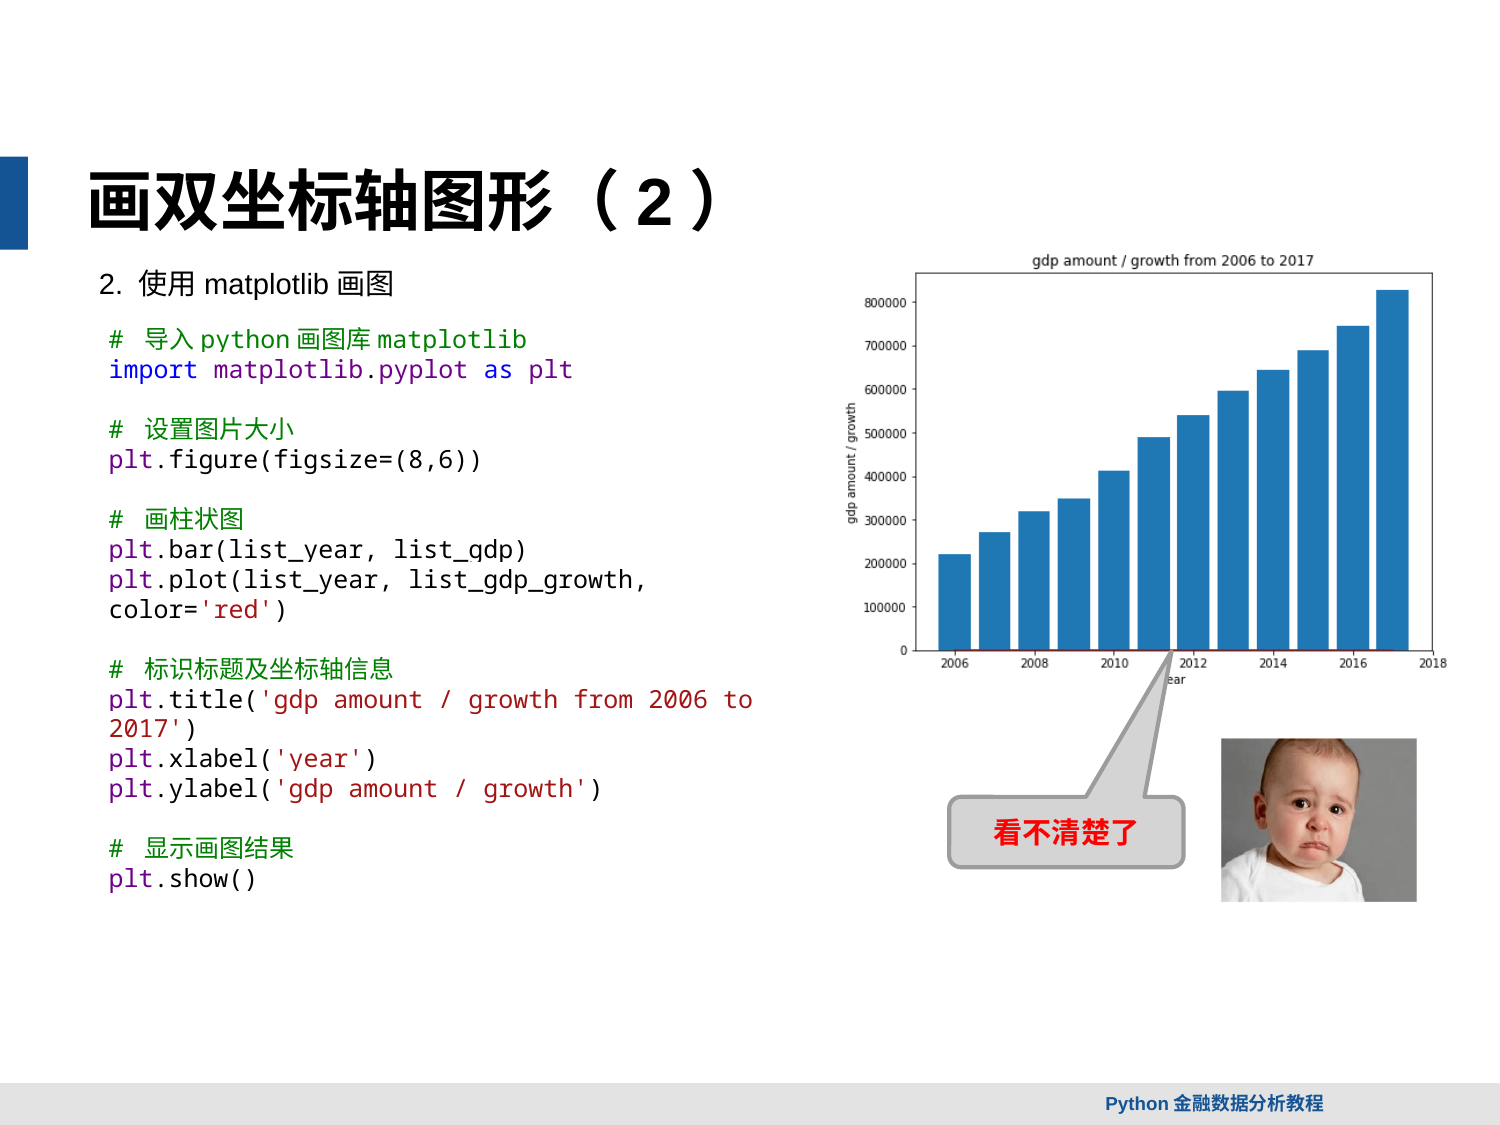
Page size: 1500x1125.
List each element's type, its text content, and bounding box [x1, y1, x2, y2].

footer Python金融数据分析教程 [1064, 1082, 1339, 1124]
title 画双坐标轴图形（2） [71, 152, 1466, 246]
picture [831, 245, 1477, 699]
text_box 2. 使用matplotlib画图 [84, 257, 410, 308]
picture [1206, 737, 1430, 903]
text_box # 导入python画图库matplotlib import matplotlib.pyplot as plt # 设置图片大小 plt.figure(figsize=(8,6)) # 画柱状图 plt.bar(list_year, list_gdp) plt.plot(list_year, list_gdp_growth, color='red') # 标识标题及坐标轴信息 plt.title('gdp amount / growth from 2006 to 2017') plt.xlabel('year') plt.ylabel('gdp amount / growth') # 显示画图结果 plt.show() [93, 316, 821, 901]
text_box 看不清楚了 [947, 707, 1186, 870]
